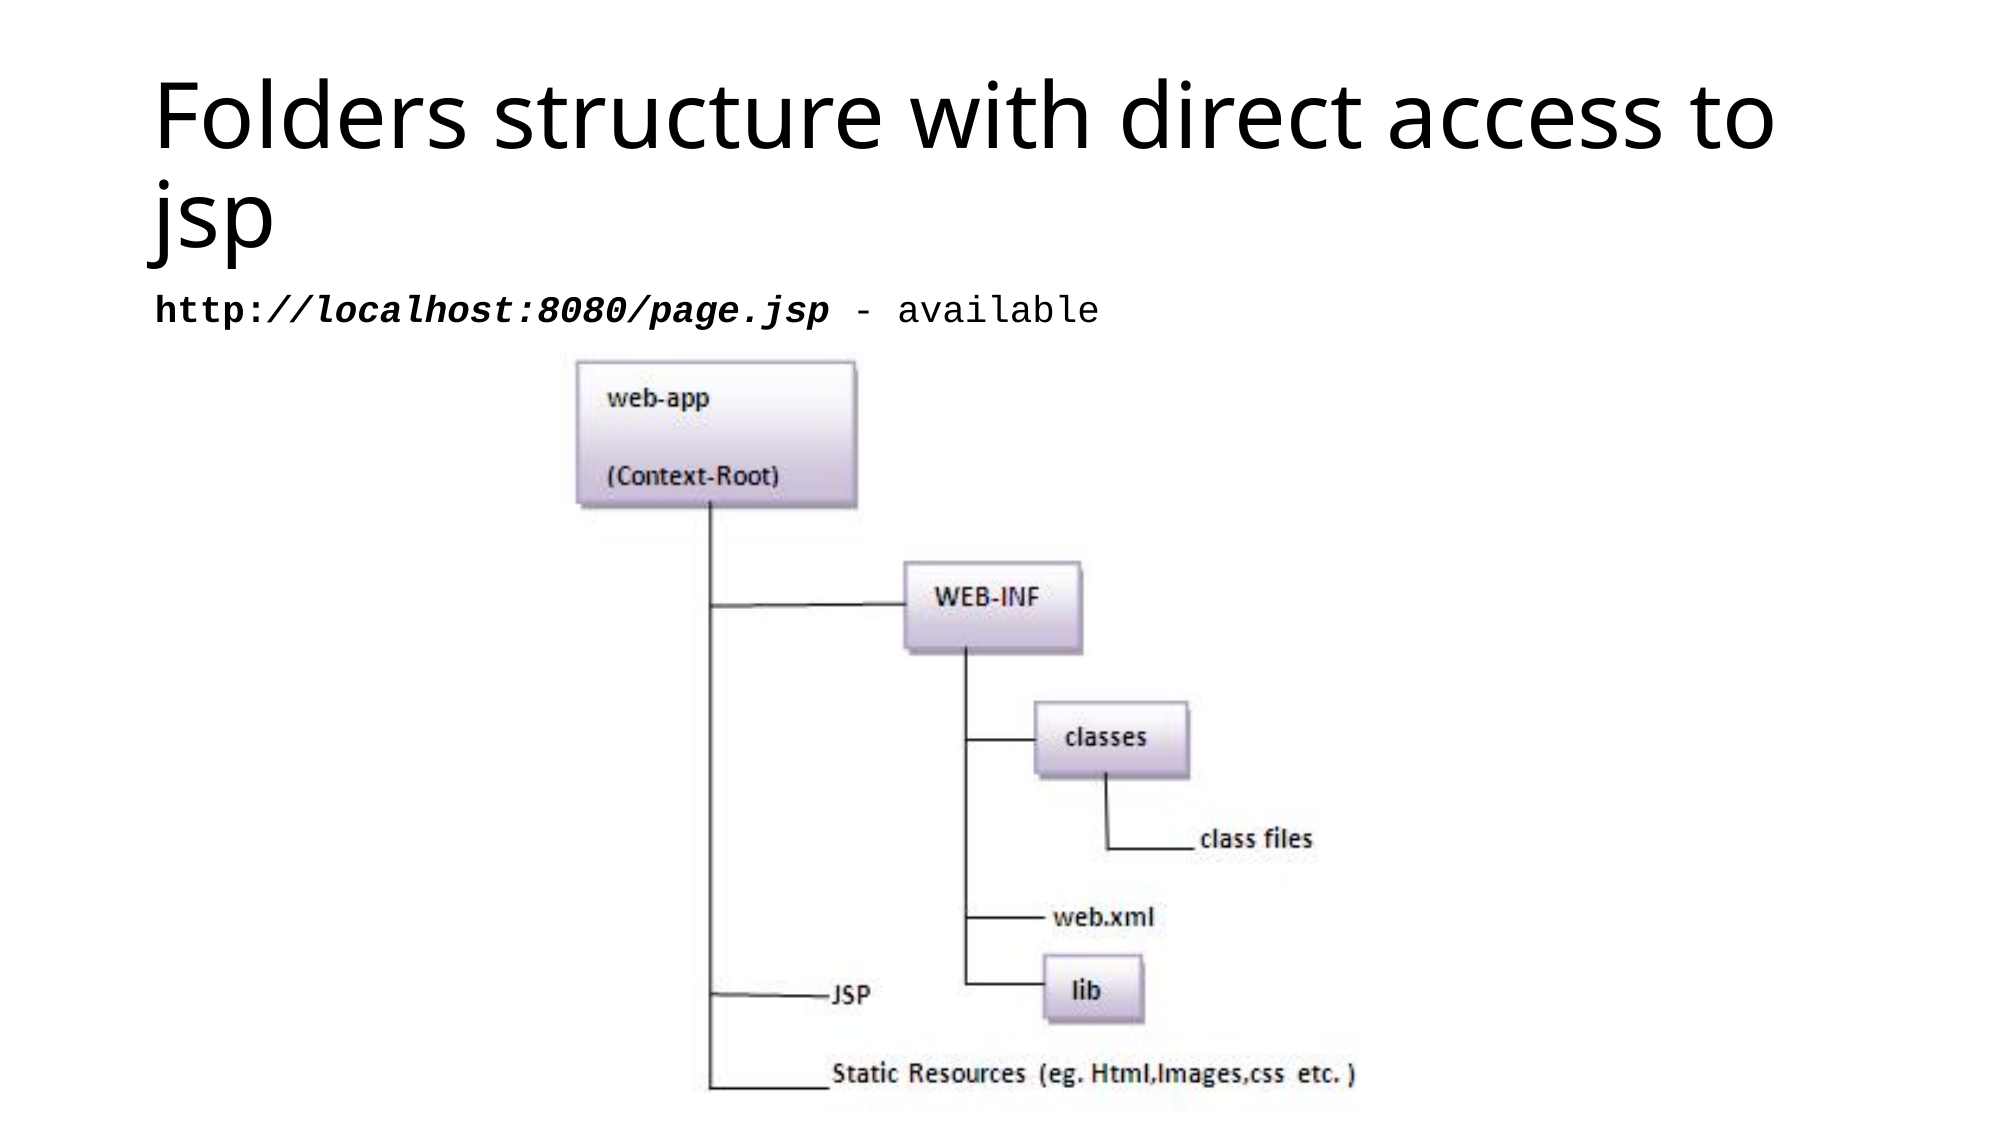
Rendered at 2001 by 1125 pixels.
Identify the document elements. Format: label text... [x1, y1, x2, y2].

title Folders structure with direct access to jsp [137, 59, 1863, 278]
text_box http://localhost:8080/page.jsp - available [139, 277, 560, 338]
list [560, 277, 1440, 1114]
